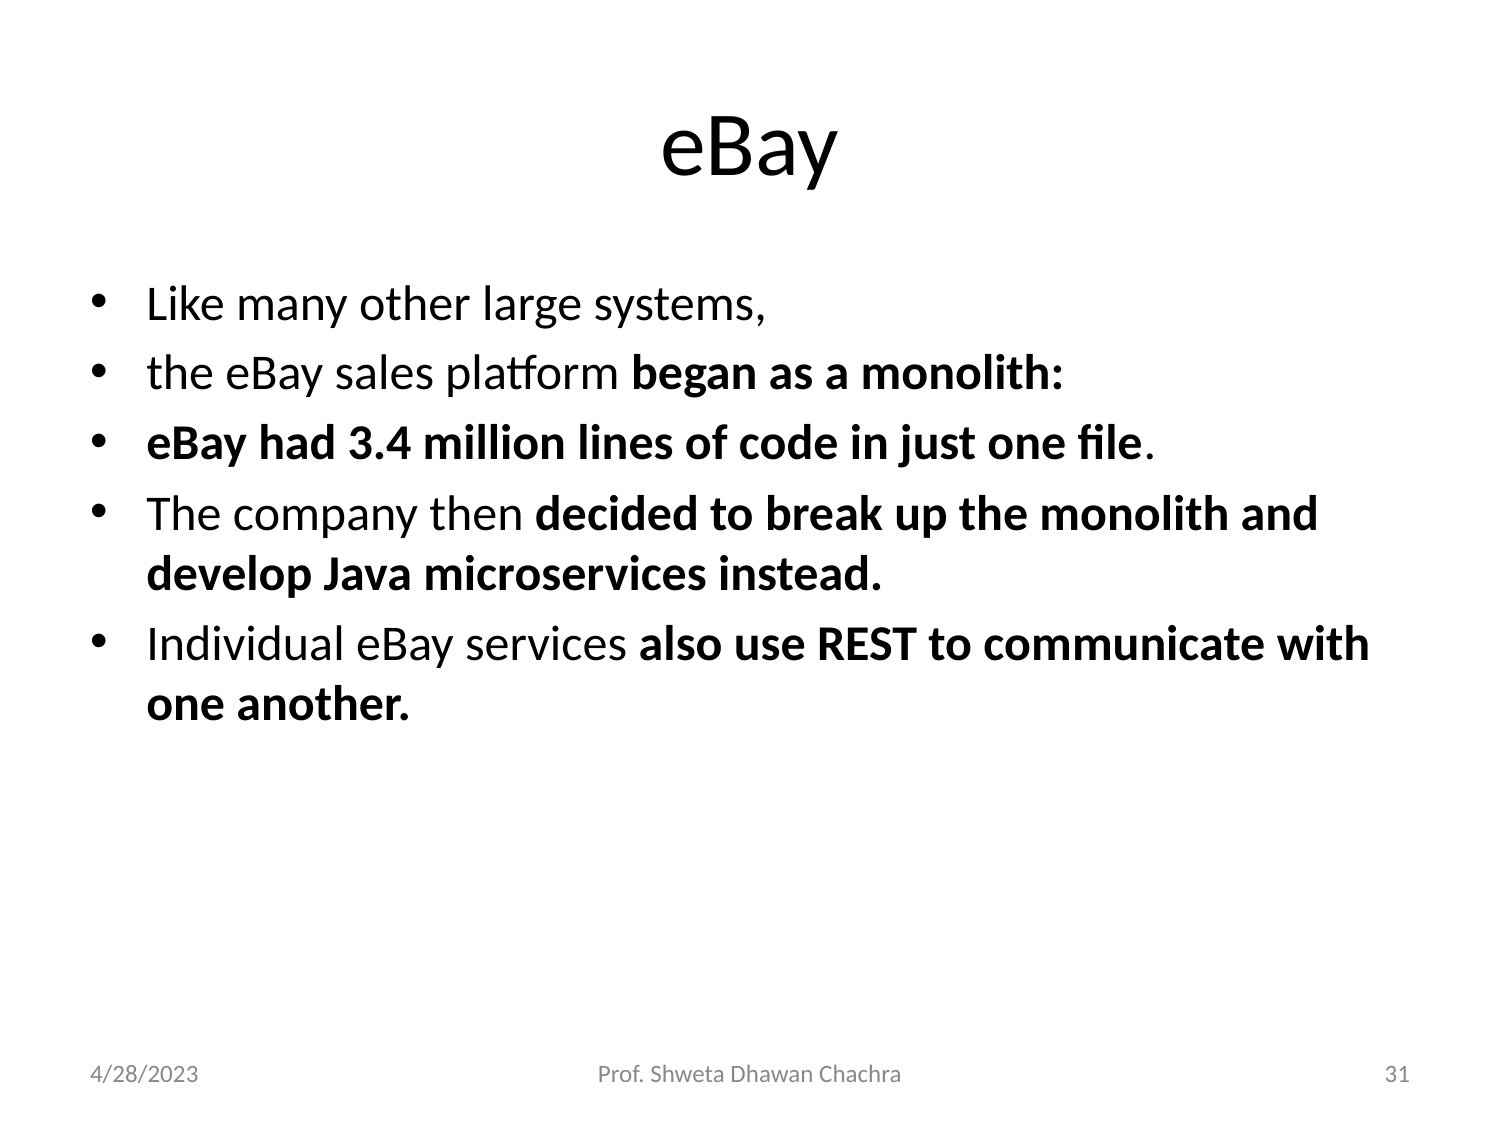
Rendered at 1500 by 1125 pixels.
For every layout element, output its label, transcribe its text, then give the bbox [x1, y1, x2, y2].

slide_number ‹#› [1074, 1042, 1425, 1103]
footer Prof. Shweta Dhawan Chachra [512, 1042, 988, 1103]
title eBay [75, 45, 1425, 233]
list Like many other large systems, the eBay sales platform began as a monolith: eBay had 3.4 million lines of code in just one file. The company then decided to break up the monolith and develop Java microservices instead. Individual eBay services also use REST to communicate with one another. [75, 262, 1425, 1005]
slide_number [75, 1042, 425, 1103]
